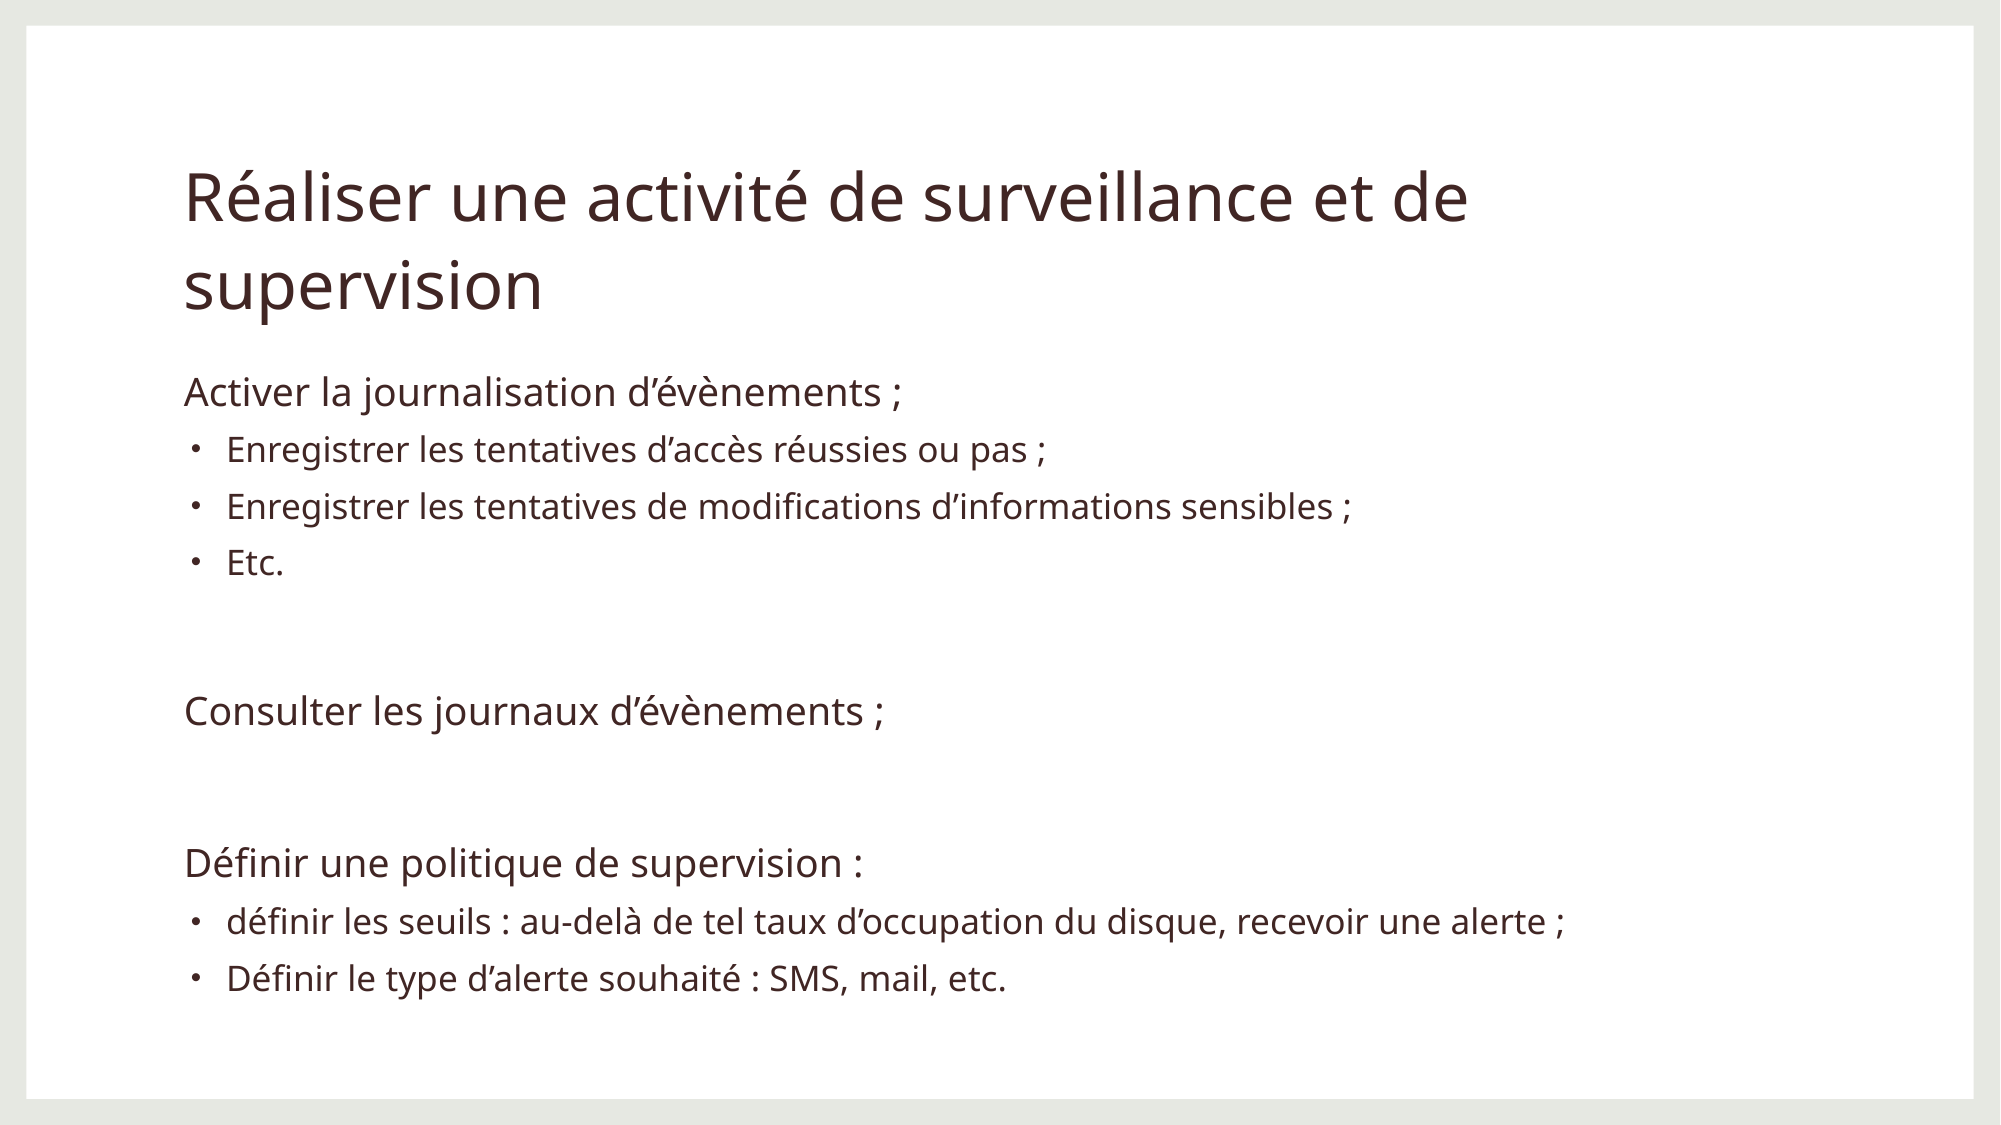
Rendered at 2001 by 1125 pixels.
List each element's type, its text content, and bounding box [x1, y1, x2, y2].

list Activer la journalisation d’évènements ; Enregistrer les tentatives d’accès réussies ou pas ; Enregistrer les tentatives de modifications d’informations sensibles ; Etc. Consulter les journaux d’évènements ; Définir une politique de supervision : définir les seuils : au-delà de tel taux d’occupation du disque, recevoir une alerte ; Définir le type d’alerte souhaité : SMS, mail, etc. [168, 354, 1832, 1006]
title Réaliser une activité de surveillance et de supervision [168, 118, 1832, 331]
